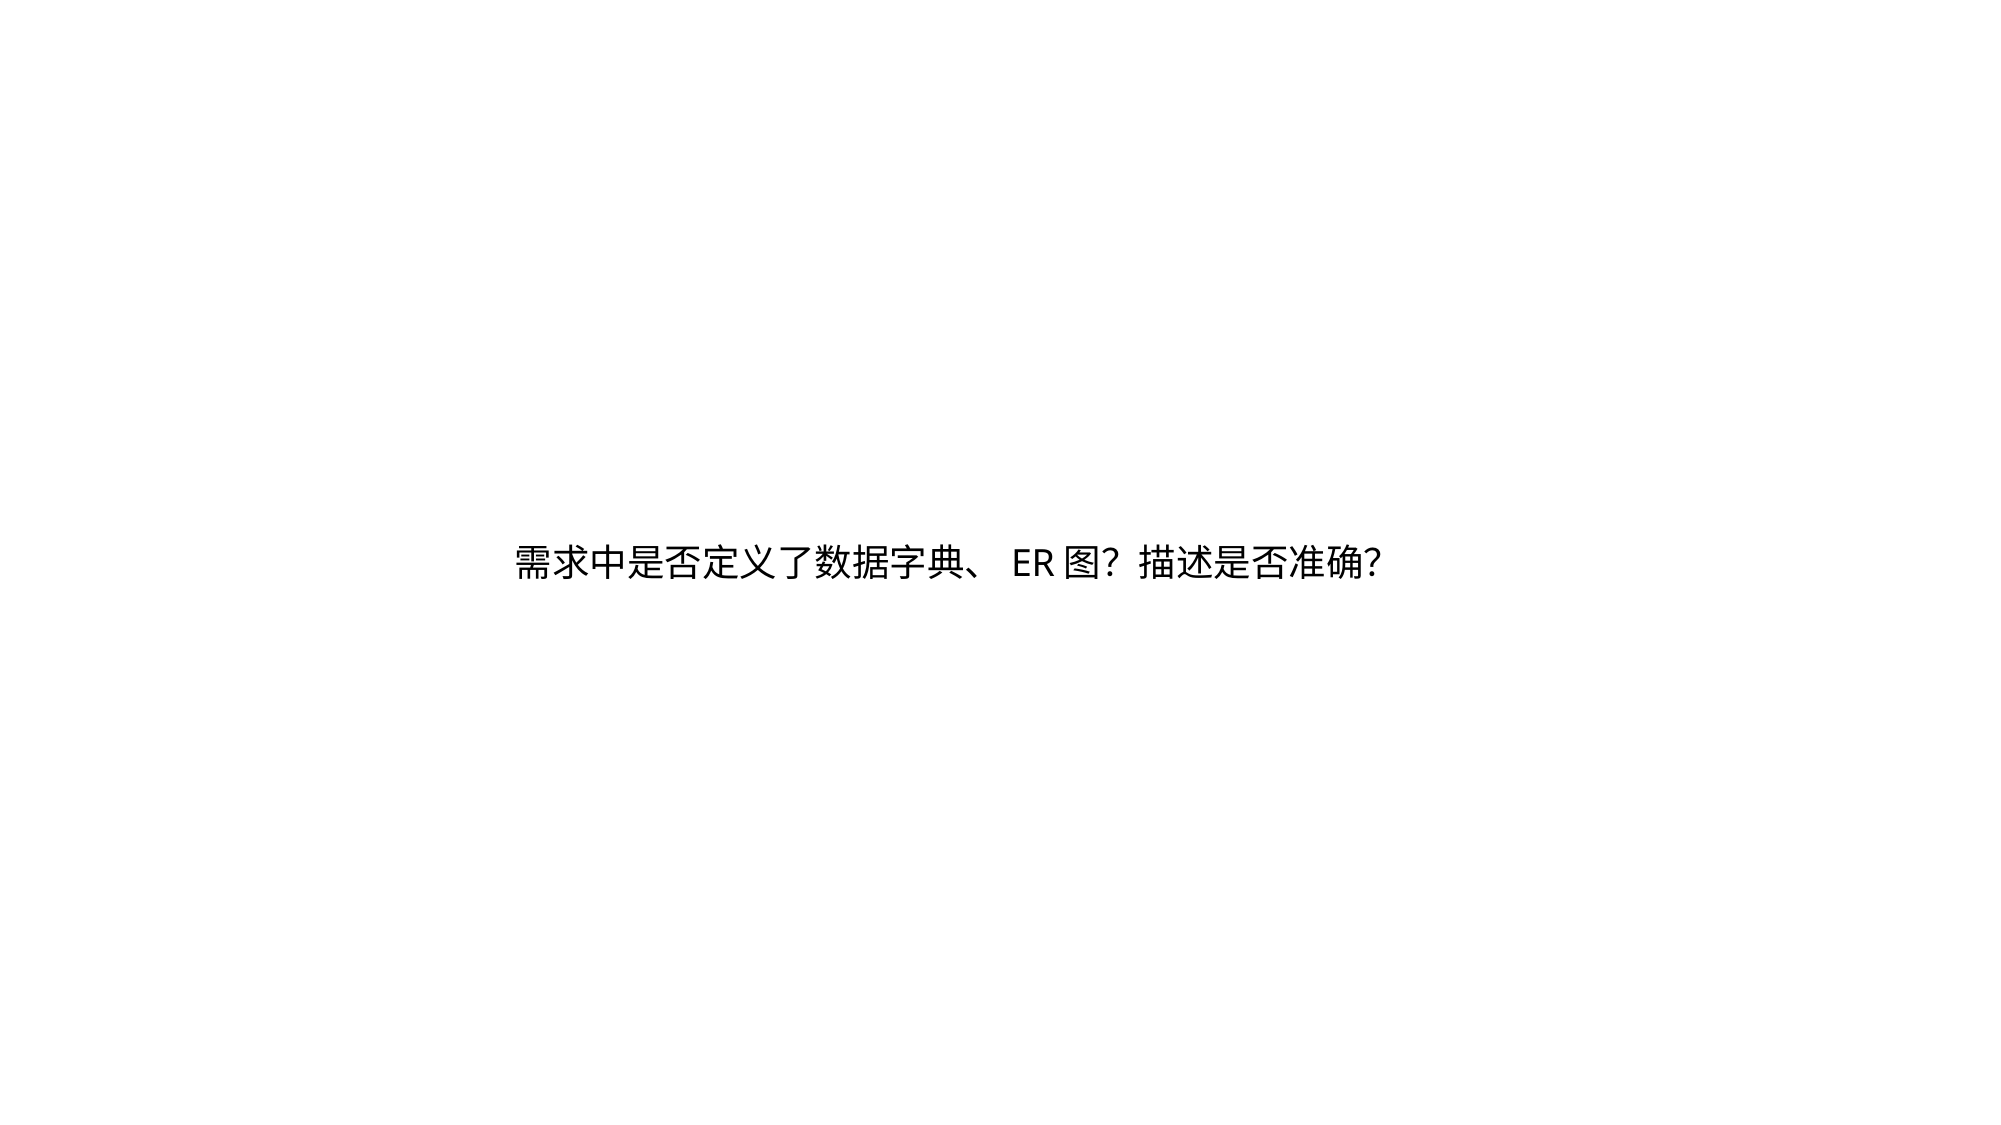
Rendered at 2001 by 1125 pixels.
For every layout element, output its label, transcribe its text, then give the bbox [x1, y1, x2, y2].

text_box 需求中是否定义了数据字典、ER图？描述是否准确？ [499, 531, 1500, 592]
